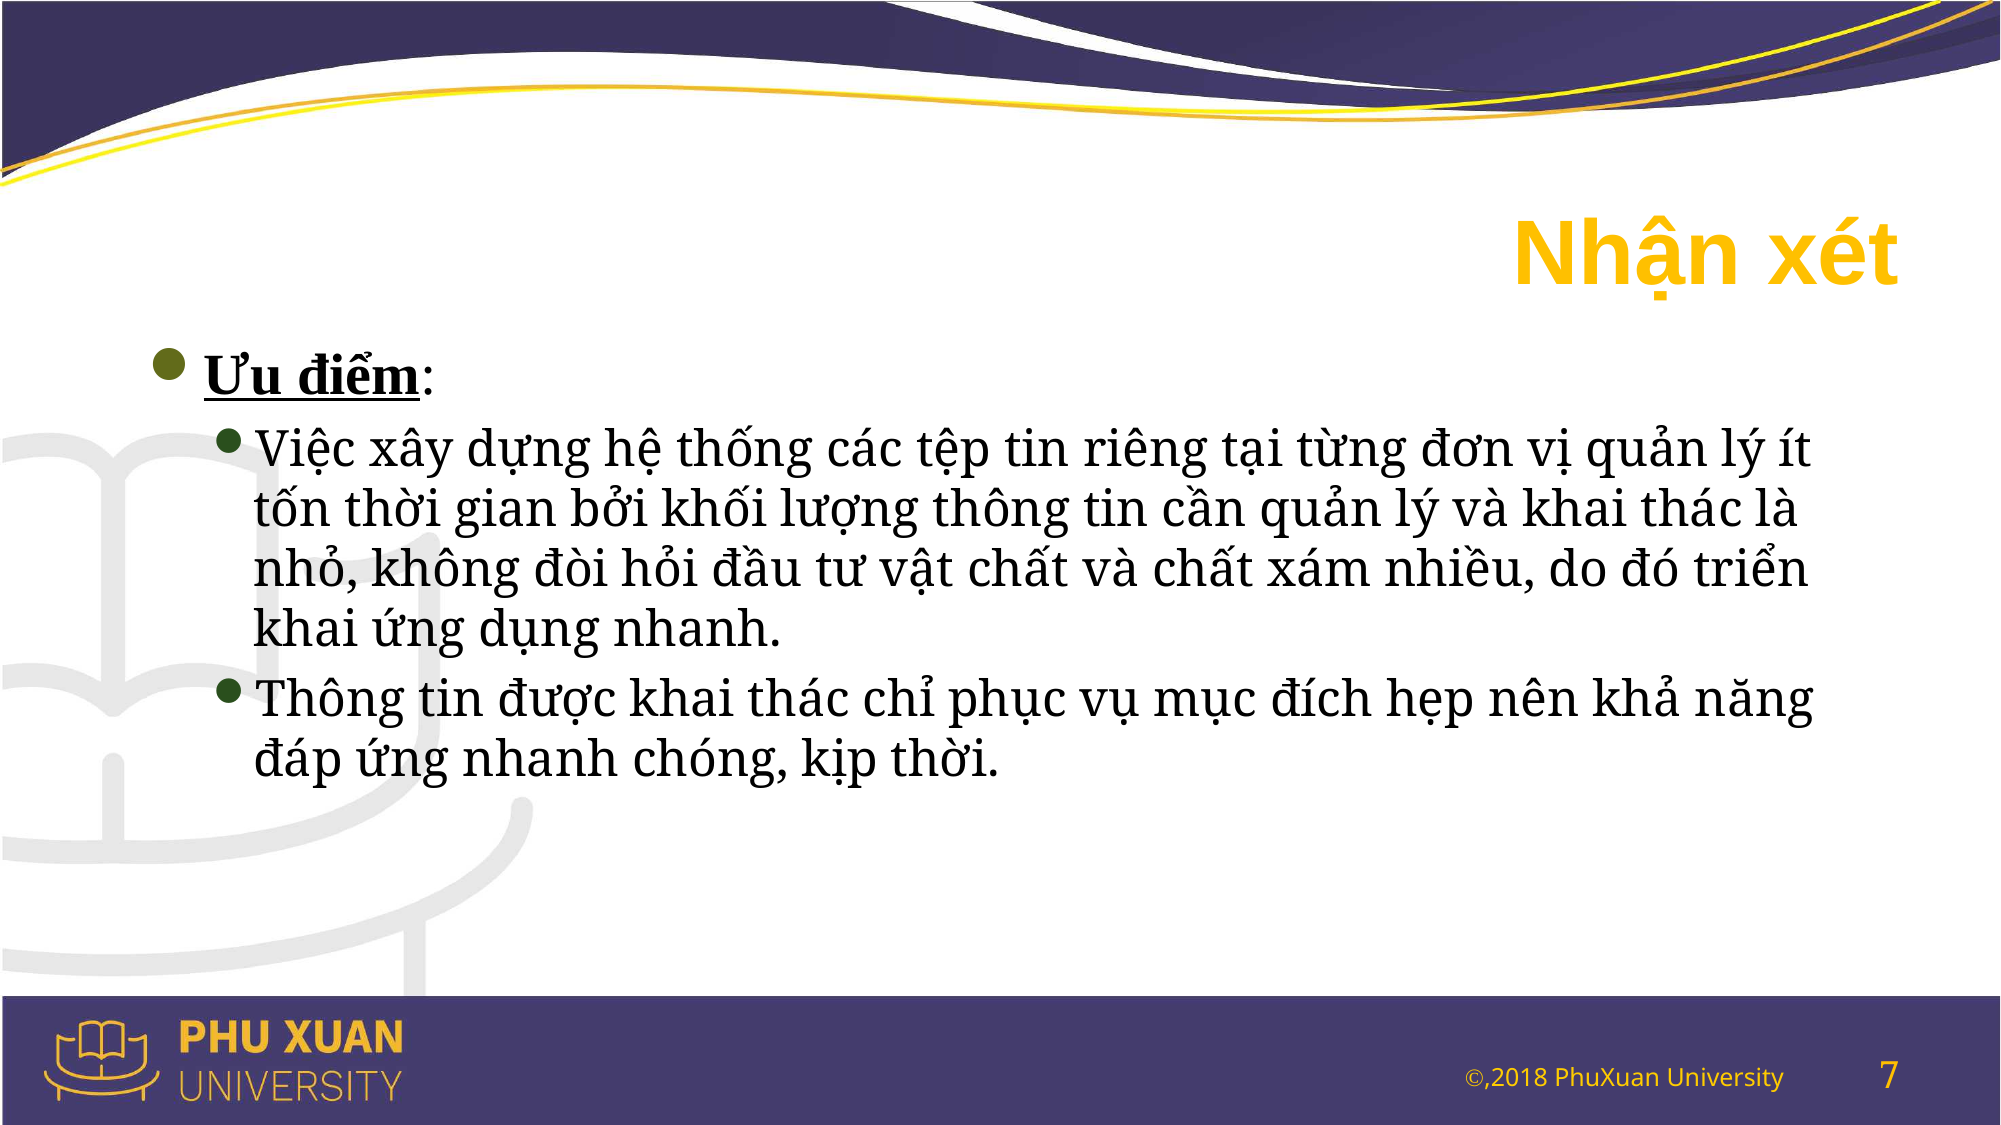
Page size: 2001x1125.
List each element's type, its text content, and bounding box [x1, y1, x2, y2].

picture [0, 0, 2001, 1125]
slide_number 7 [1733, 1042, 1900, 1103]
title Nhận xét [99, 115, 1900, 304]
list Ưu điểm: Việc xây dựng hệ thống các tệp tin riêng tại từng đơn vị quản lý ít tốn thời gian bởi khối lượng thông tin cần quản lý và khai thác là nhỏ, không đòi hỏi đầu tư vật chất và chất xám nhiều, do đó triển khai ứng dụng nhanh. Thông tin được khai thác chỉ phục vụ mục đích hẹp nên khả năng đáp ứng nhanh chóng, kịp thời. [133, 328, 1892, 966]
